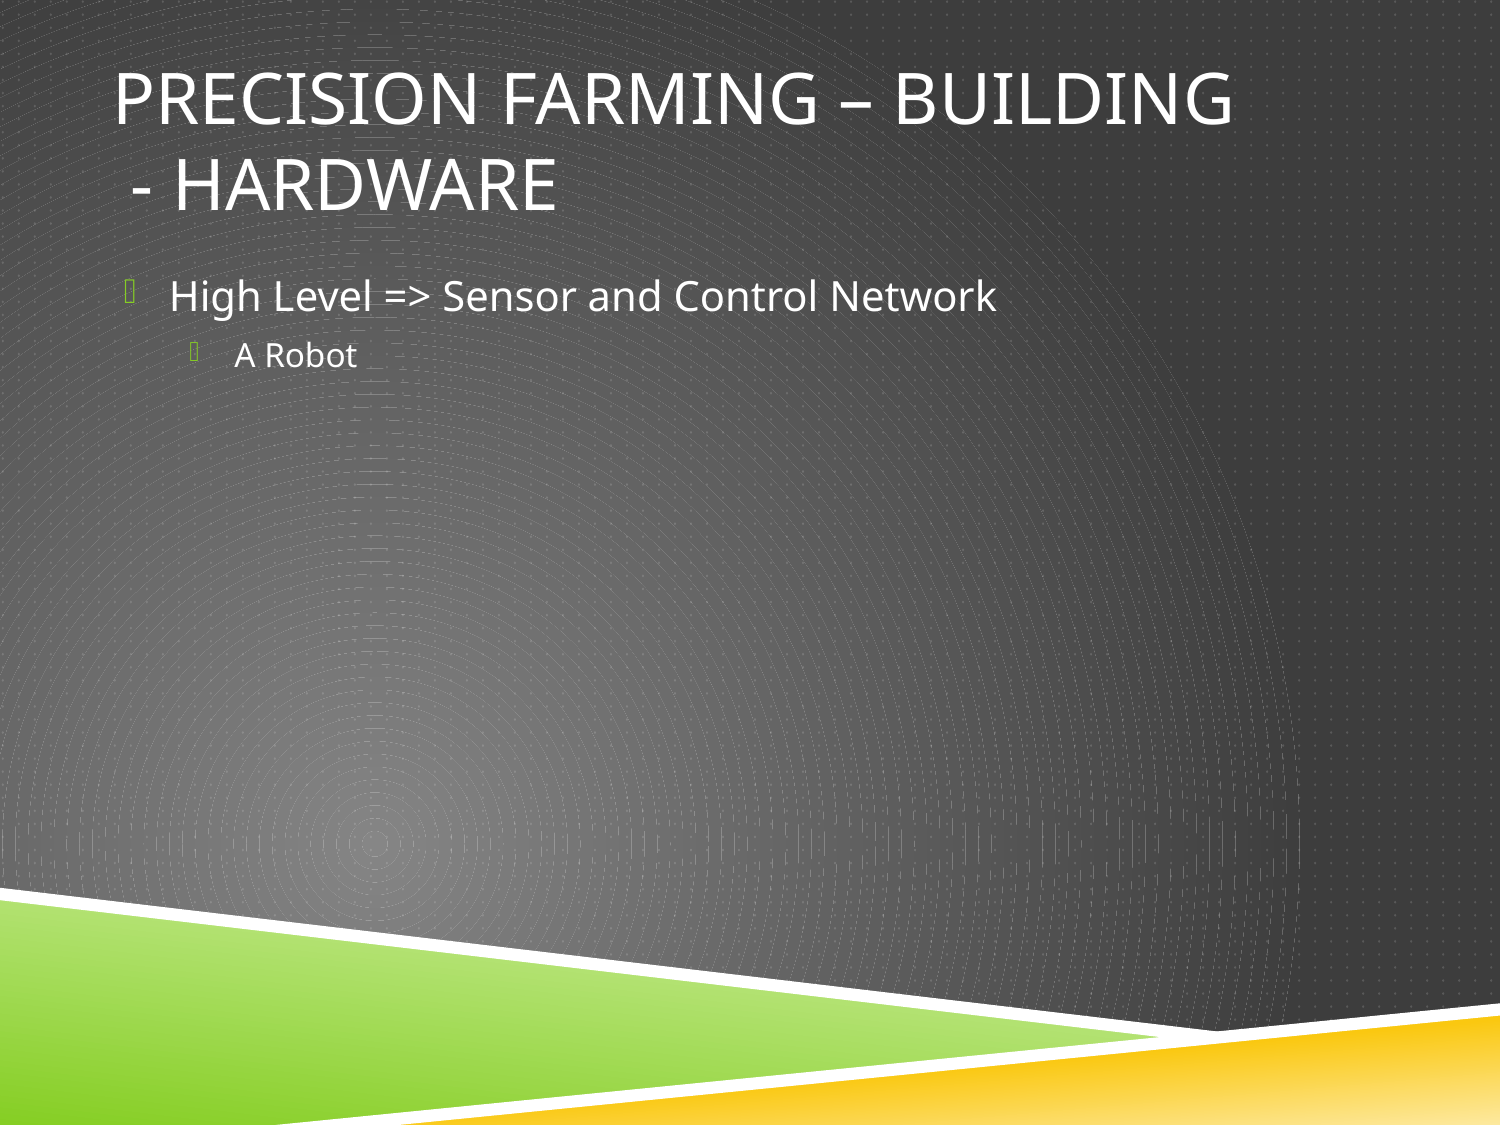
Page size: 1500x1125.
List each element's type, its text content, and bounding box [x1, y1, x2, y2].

title Precision farming – Building - Hardware [112, 45, 1388, 233]
list High Level => Sensor and Control Network A Robot [112, 262, 1388, 875]
